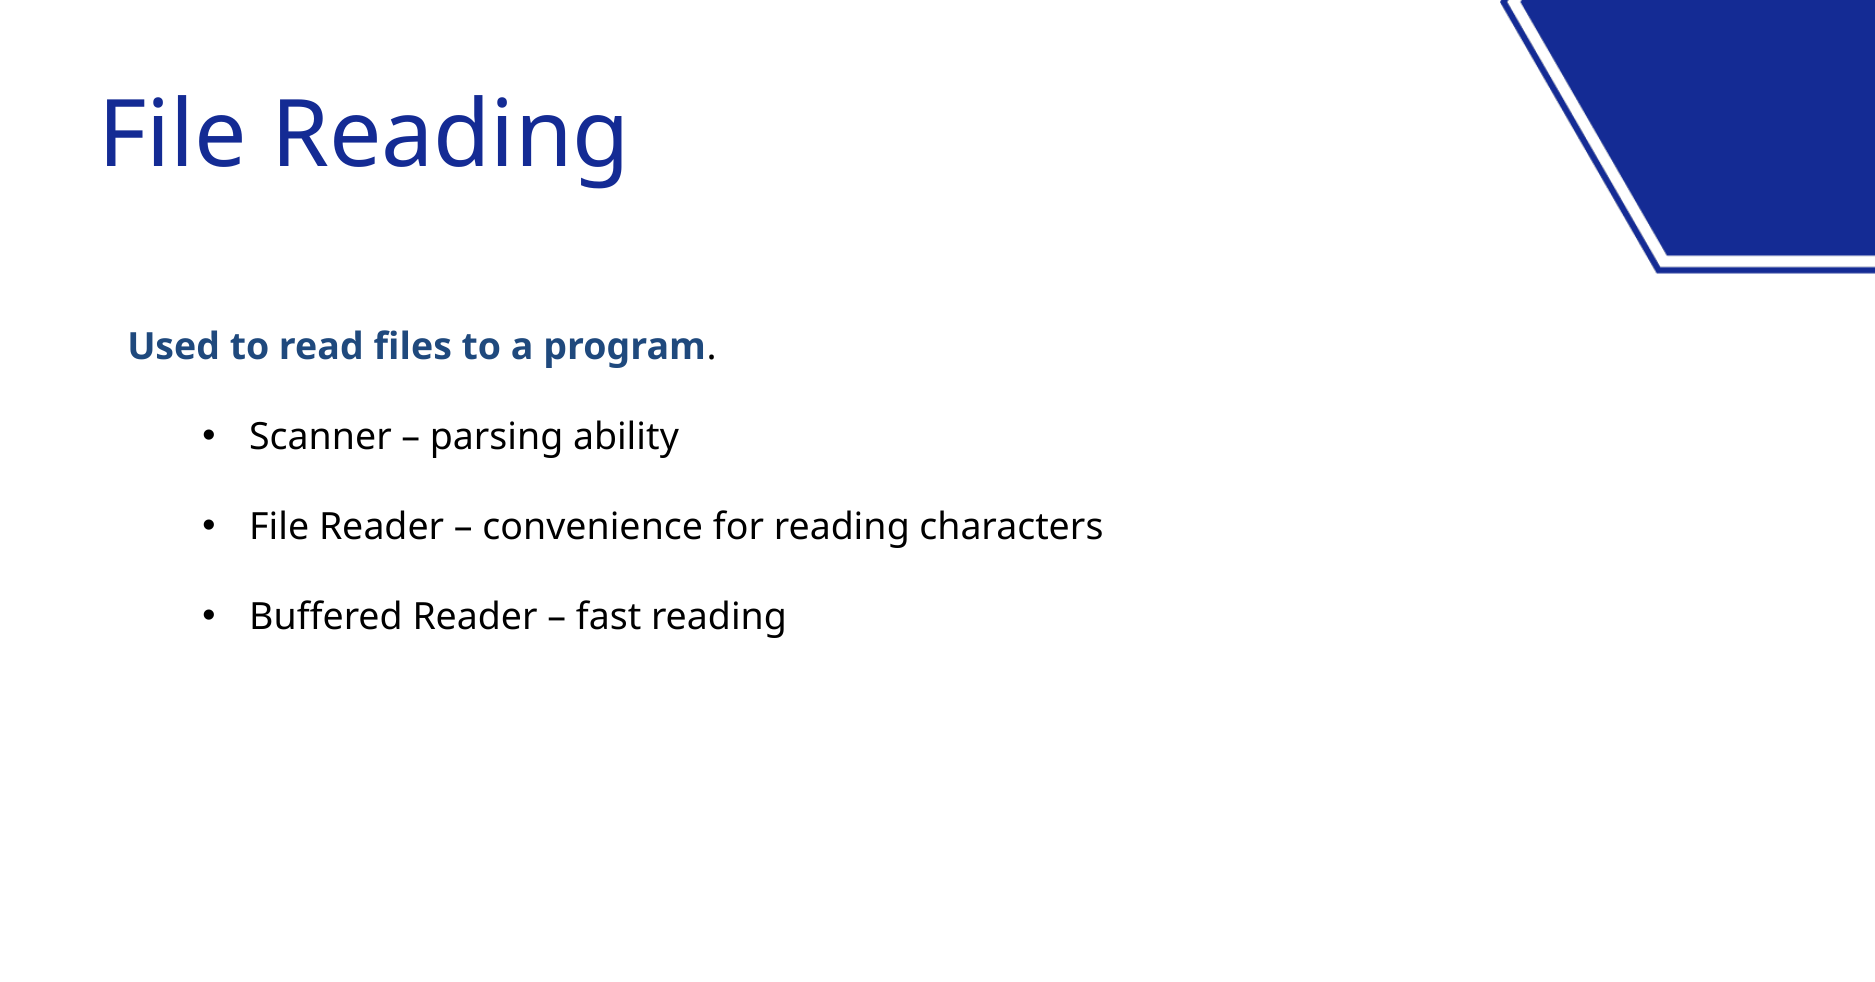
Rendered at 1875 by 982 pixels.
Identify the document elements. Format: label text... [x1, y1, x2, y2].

text_box Used to read files to a program. Scanner – parsing ability File Reader – convenience for reading characters Buffered Reader – fast reading [112, 269, 1763, 644]
picture [1500, 0, 1875, 274]
text_box File Reading [98, 94, 1444, 185]
